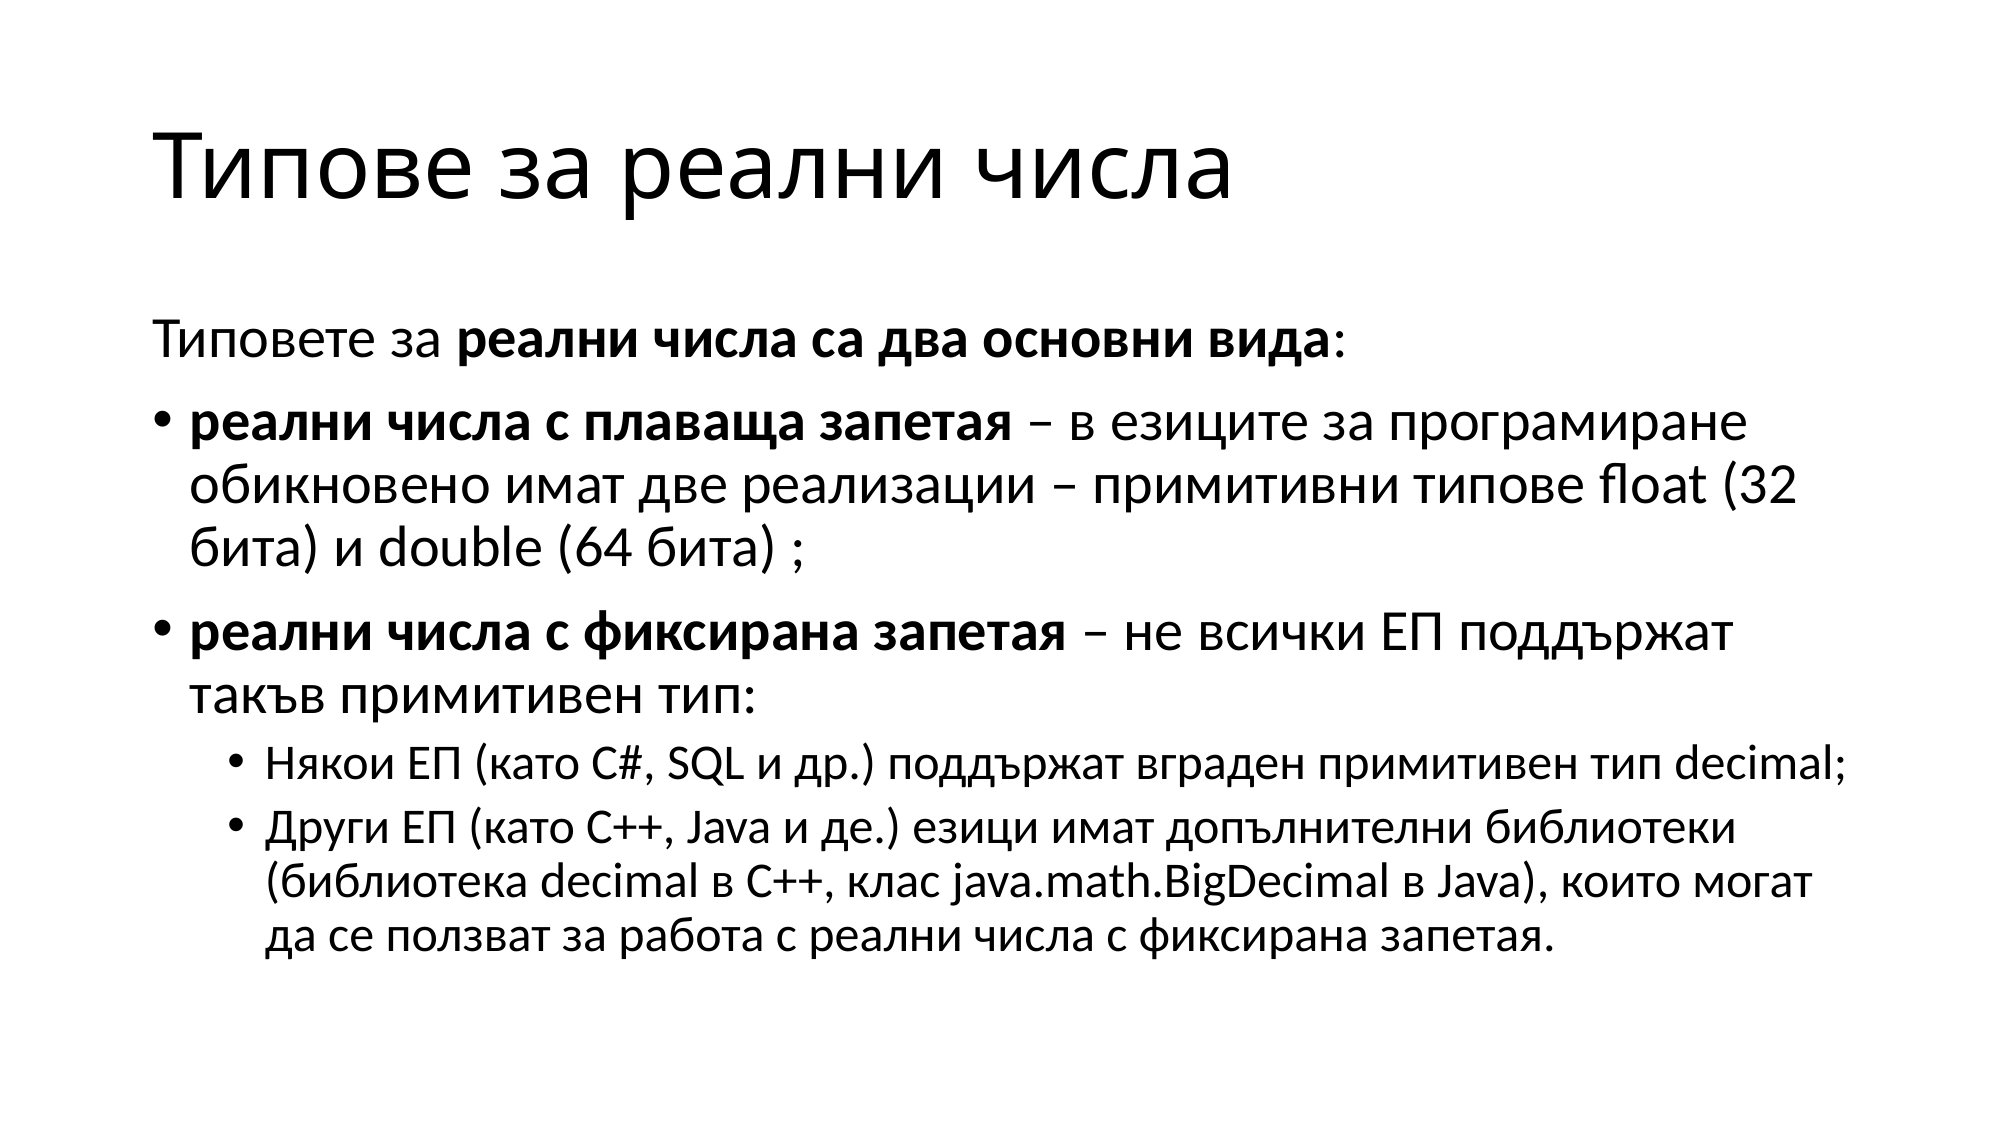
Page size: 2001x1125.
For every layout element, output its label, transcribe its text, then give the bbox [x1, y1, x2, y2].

list Типовете за реални числа са два основни вида: реални числа с плаваща запетая – в езиците за програмиране обикновено имат две реализации – примитивни типове float (32 бита) и double (64 бита) ; реални числа с фиксирана запетая – не всички ЕП поддържат такъв примитивен тип: Някои ЕП (като C#, SQL и др.) поддържат вграден примитивен тип decimal; Други ЕП (като C++, Java и де.) езици имат допълнителни библиотеки (библиотека decimal в C++, клас java.math.BigDecimal в Java), които могат да се ползват за работа с реални числа с фиксирана запетая. [137, 299, 1863, 1014]
title Типове за реални числа [137, 59, 1863, 278]
